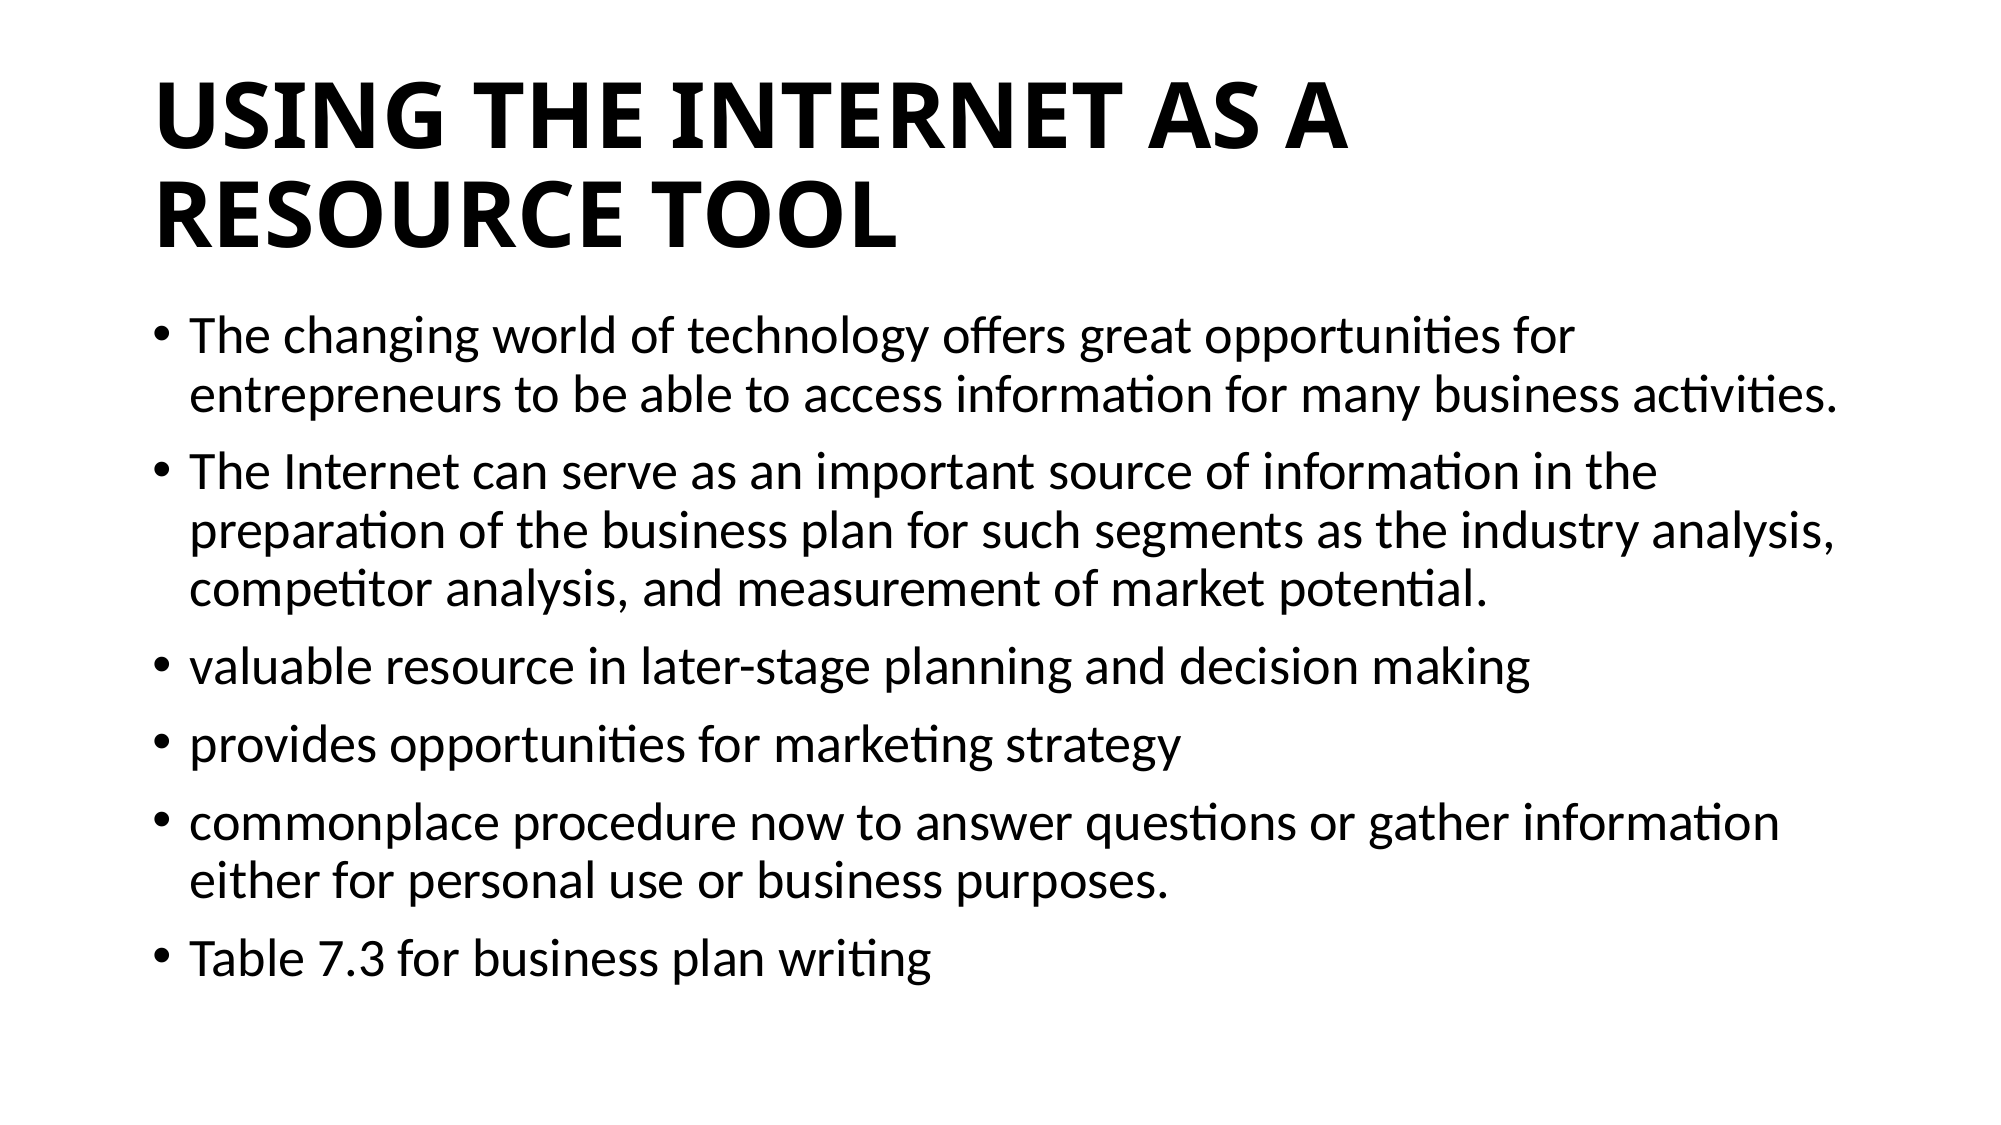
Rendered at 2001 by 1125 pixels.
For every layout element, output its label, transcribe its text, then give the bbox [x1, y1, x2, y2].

title USING THE INTERNET AS A RESOURCE TOOL [137, 59, 1863, 278]
list The changing world of technology offers great opportunities for entrepreneurs to be able to access information for many business activities. The Internet can serve as an important source of information in the preparation of the business plan for such segments as the industry analysis, competitor analysis, and measurement of market potential. valuable resource in later-stage planning and decision making provides opportunities for marketing strategy commonplace procedure now to answer questions or gather information either for personal use or business purposes. Table 7.3 for business plan writing [137, 299, 1863, 1014]
